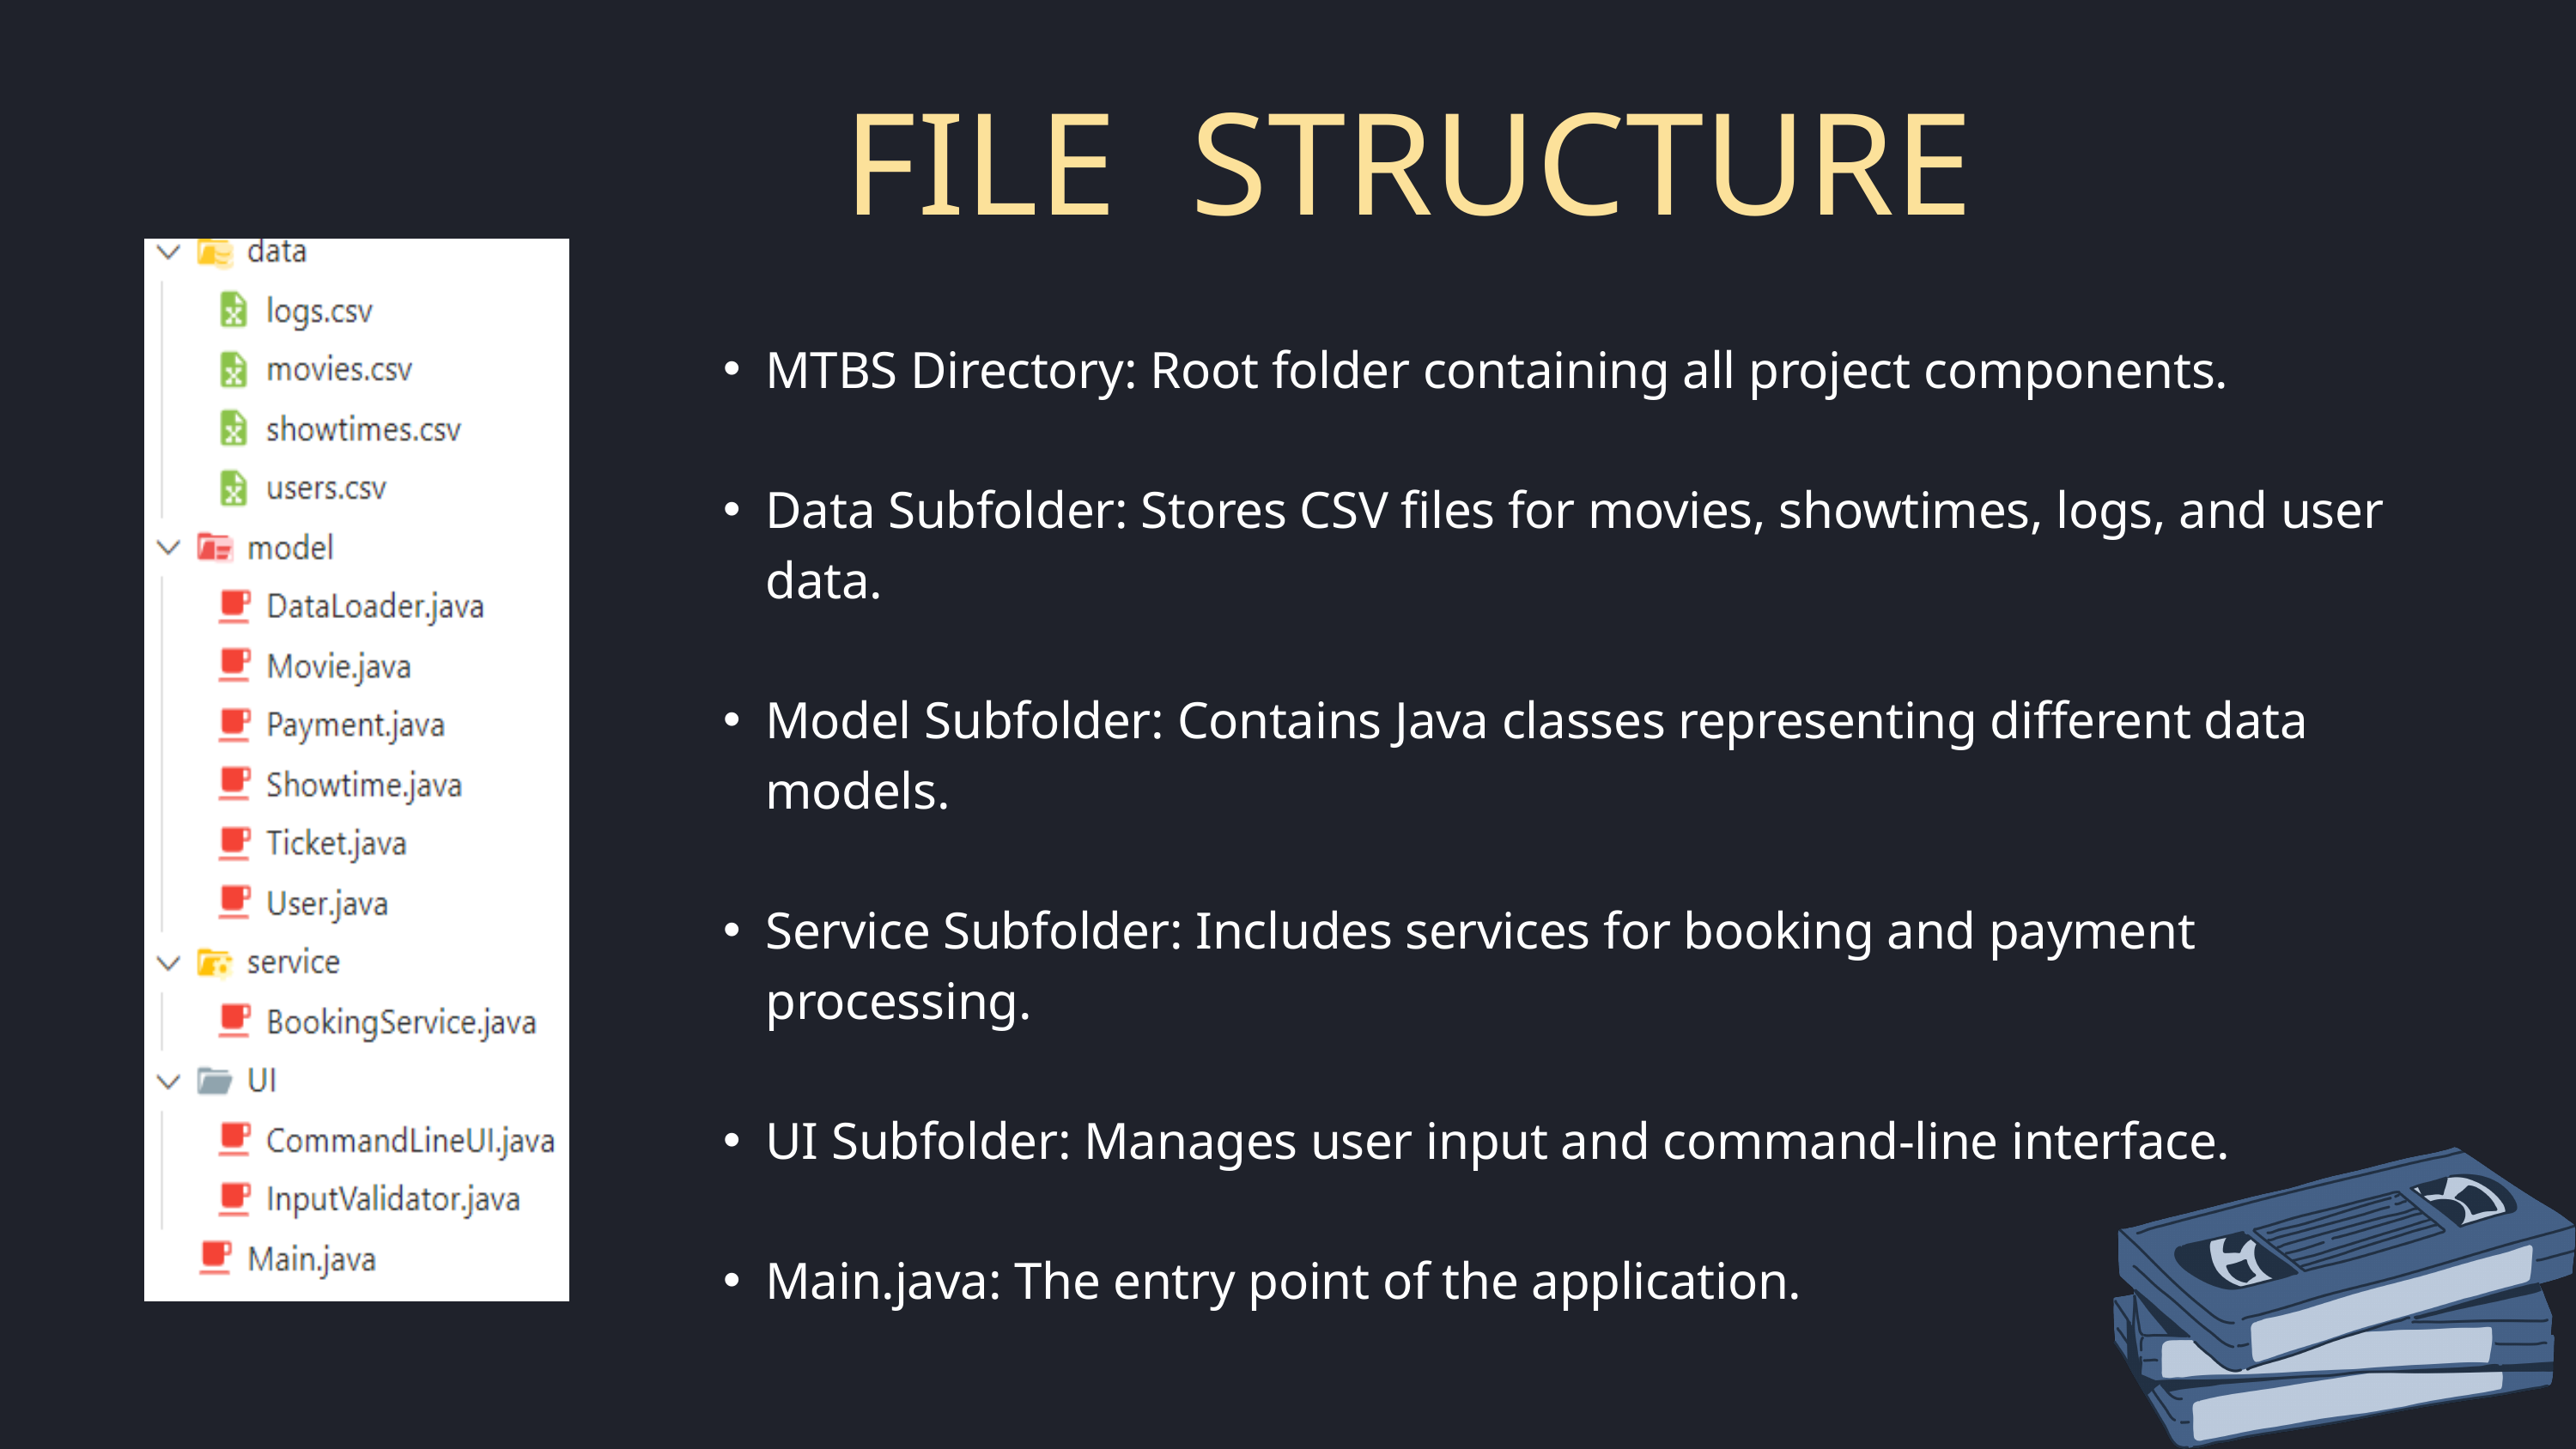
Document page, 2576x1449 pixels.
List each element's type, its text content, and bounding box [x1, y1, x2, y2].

text_box MTBS Directory: Root folder containing all project components. Data Subfolder: Stores CSV files for movies, showtimes, logs, and user data. Model Subfolder: Contains Java classes representing different data models. Service Subfolder: Includes services for booking and payment processing. UI Subfolder: Manages user input and command-line interface. Main.java: The entry point of the application. [680, 328, 2432, 1310]
text_box FILE STRUCTURE [843, 101, 2049, 244]
picture [144, 238, 569, 1301]
text_box [2113, 1147, 2576, 1449]
